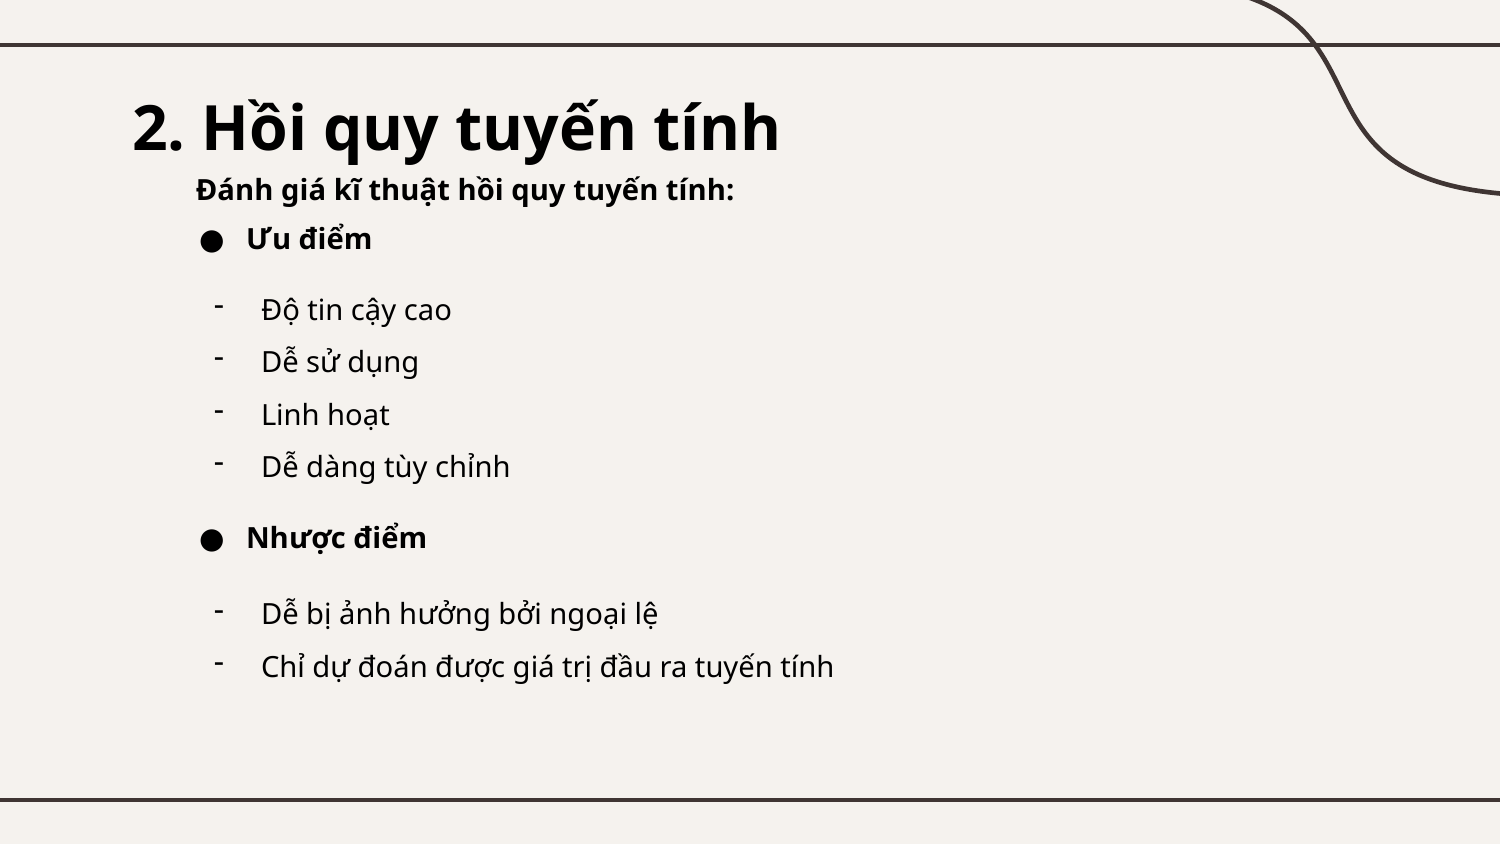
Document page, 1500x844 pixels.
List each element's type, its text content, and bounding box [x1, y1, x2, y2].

title 2. Hồi quy tuyến tính [116, 72, 890, 167]
text_box Nhược điểm [184, 504, 1500, 560]
text_box Ưu điểm [184, 205, 1500, 262]
text_box Đánh giá kĩ thuật hồi quy tuyến tính: [180, 139, 1500, 195]
text_box Độ tin cậy cao Dễ sử dụng Linh hoạt Dễ dàng tùy chỉnh [199, 262, 1431, 498]
text_box Dễ bị ảnh hưởng bởi ngoại lệ Chỉ dự đoán được giá trị đầu ra tuyến tính [199, 563, 1431, 718]
